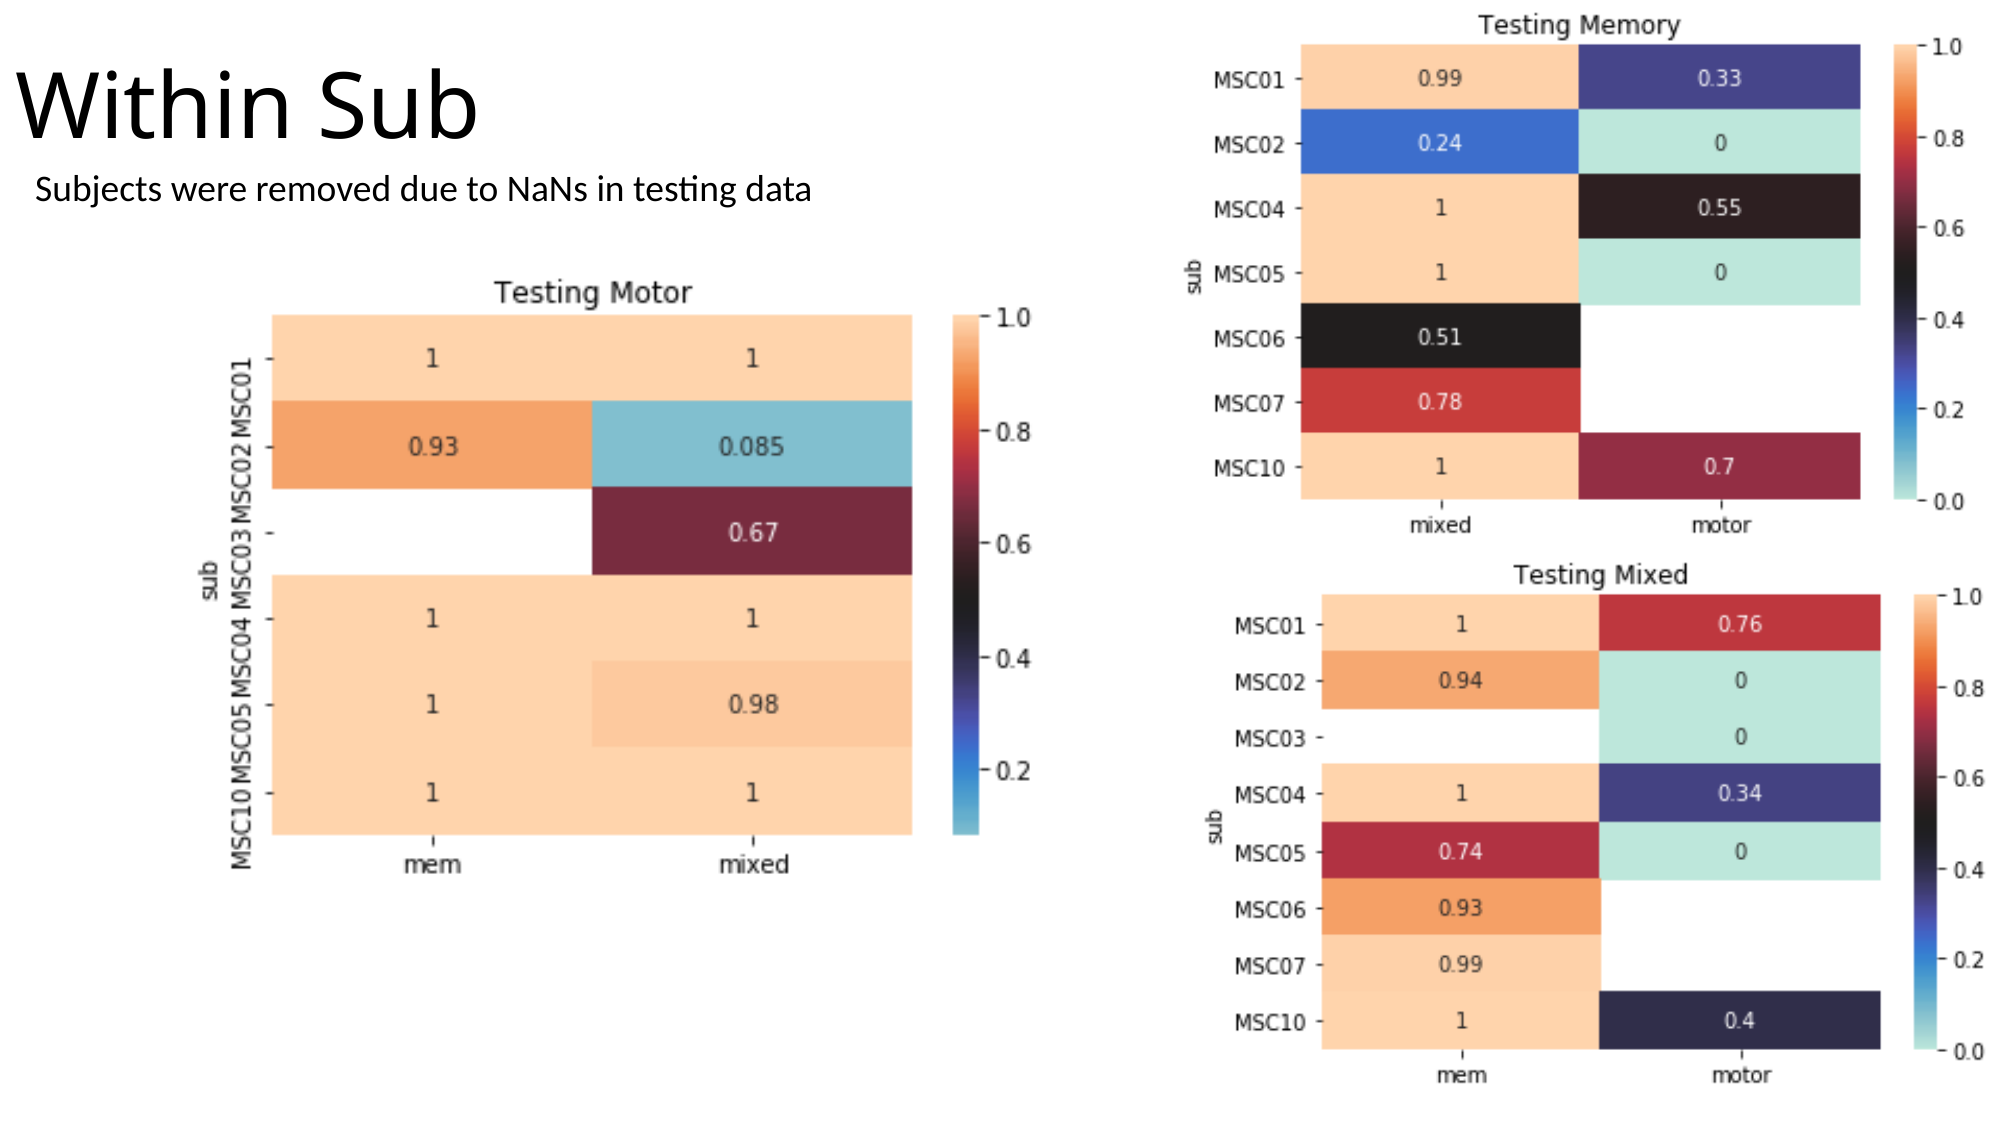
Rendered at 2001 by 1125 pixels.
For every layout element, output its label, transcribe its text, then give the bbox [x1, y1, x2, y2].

picture [1170, 0, 2000, 1100]
text_box Subjects were removed due to NaNs in testing data [20, 156, 829, 217]
picture [182, 263, 1049, 893]
title Within Sub [0, 0, 1170, 218]
